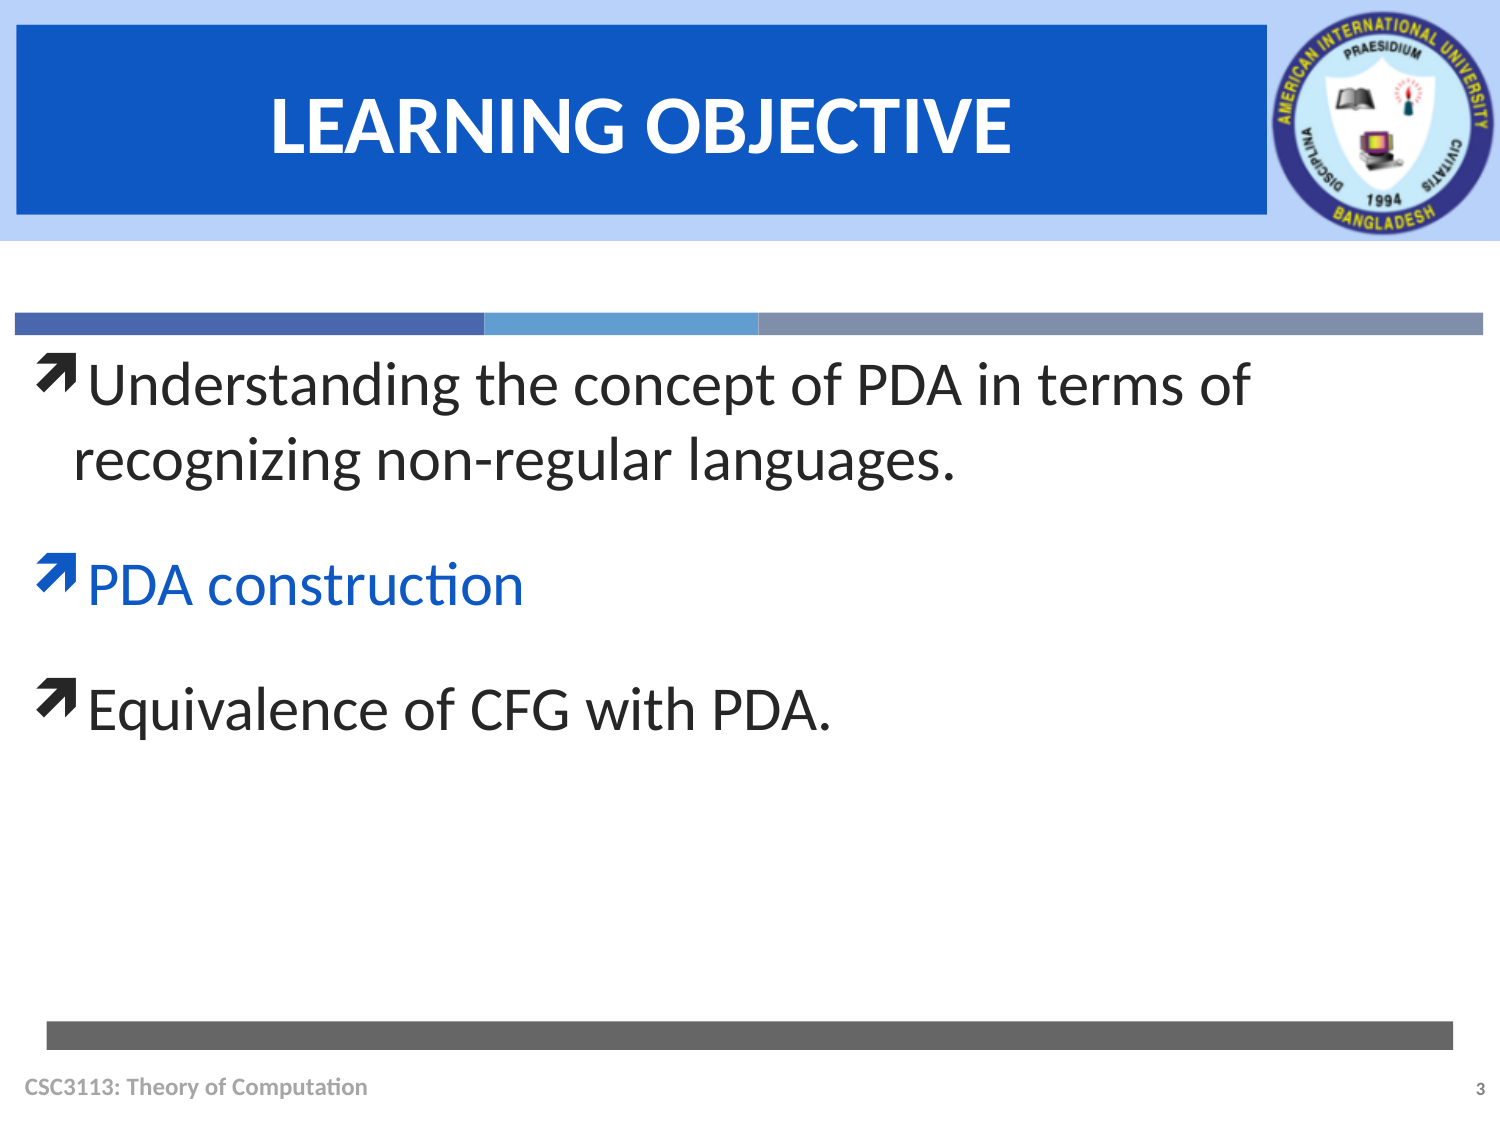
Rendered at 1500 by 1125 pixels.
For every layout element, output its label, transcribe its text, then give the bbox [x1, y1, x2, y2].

list Understanding the concept of PDA in terms of recognizing non-regular languages. PDA construction Equivalence of CFG with PDA. [16, 335, 1484, 1016]
footer CSC3113: Theory of Computation [10, 1055, 1015, 1116]
picture [1267, 6, 1500, 241]
